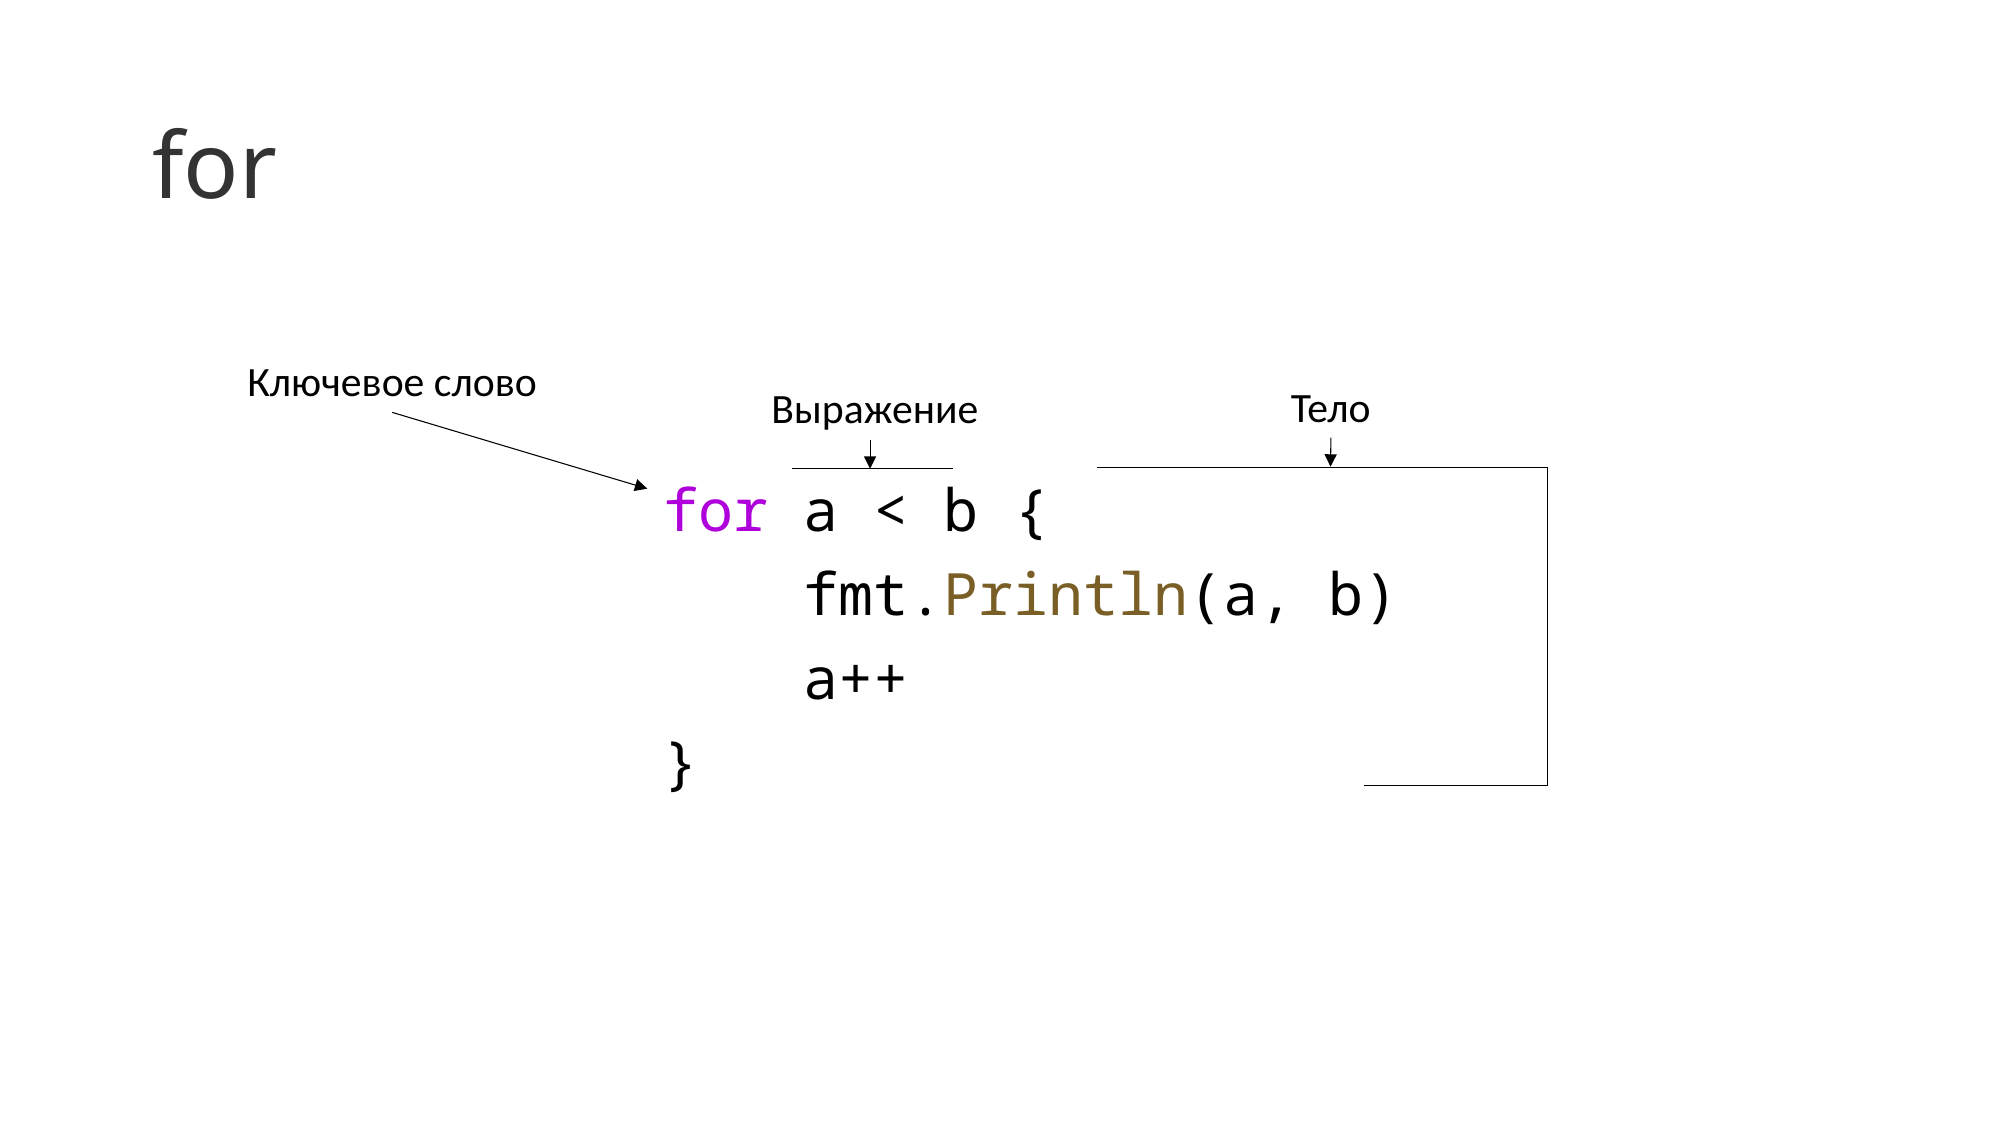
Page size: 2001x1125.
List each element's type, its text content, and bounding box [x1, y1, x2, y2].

text_box Ключевое слово [232, 347, 552, 413]
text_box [392, 413, 648, 489]
text_box Тело [1276, 373, 1386, 439]
list for a < b { fmt.Println(a, b) a++ } [648, 299, 1974, 1014]
text_box Выражение [756, 374, 994, 439]
title for [137, 59, 1863, 278]
